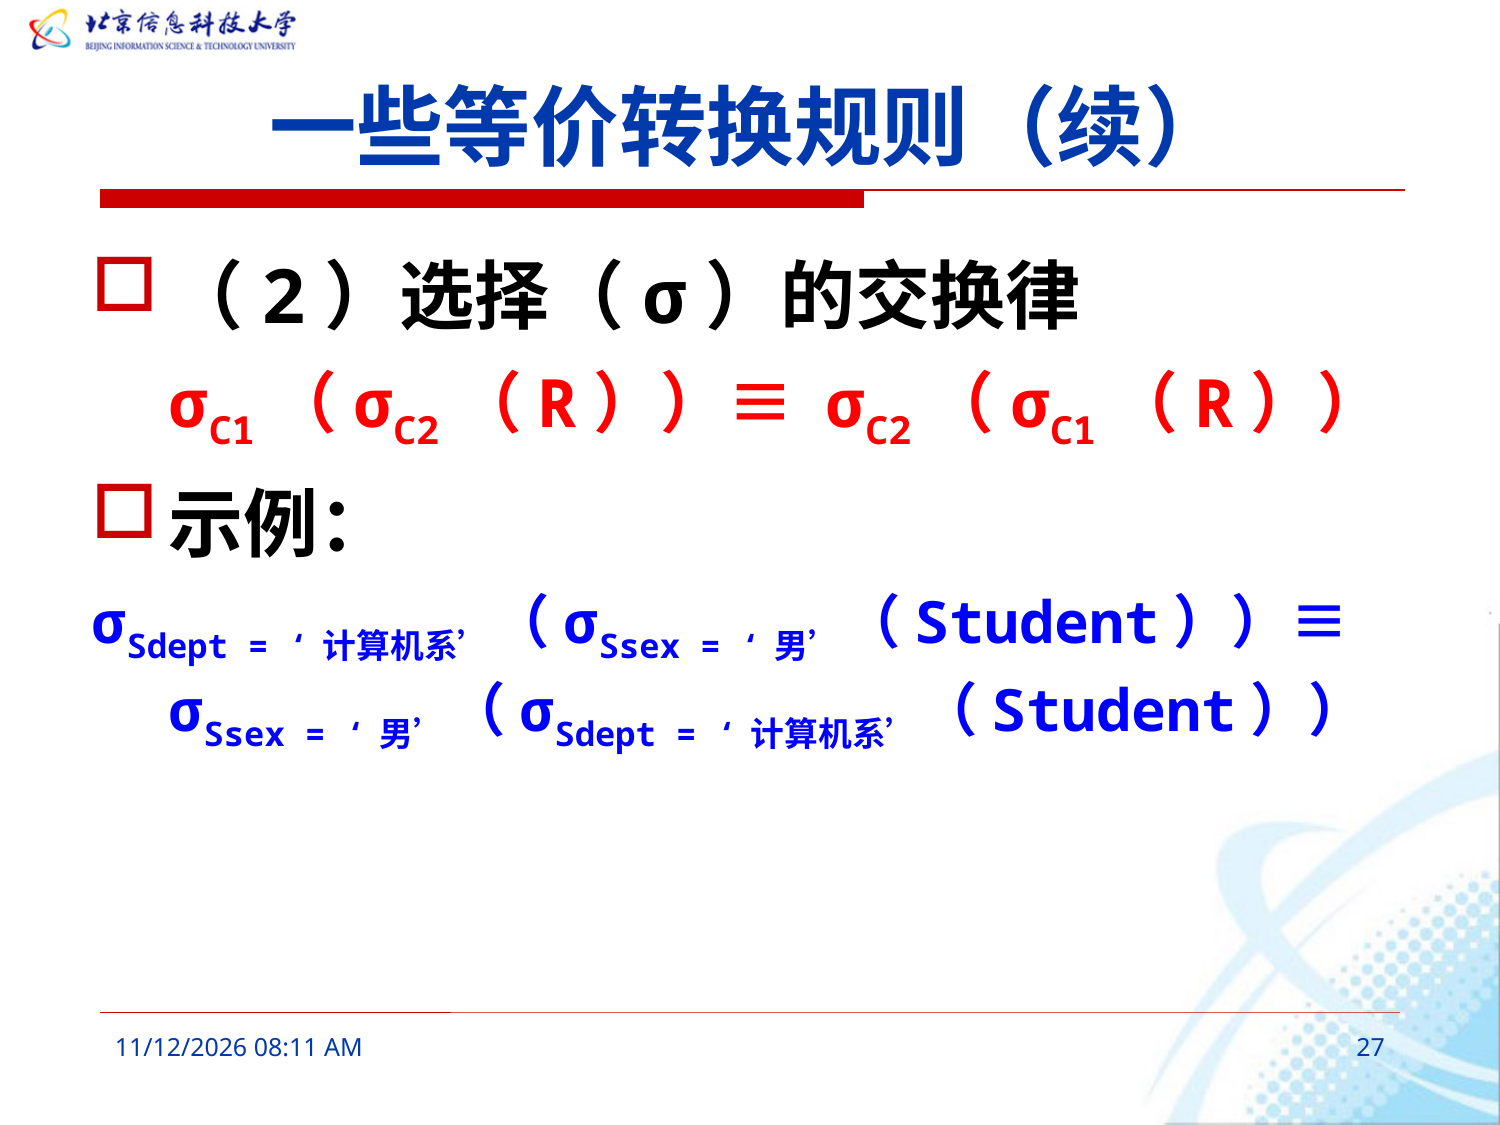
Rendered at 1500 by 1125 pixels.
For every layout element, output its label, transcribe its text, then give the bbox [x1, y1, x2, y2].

slide_number 27 [1074, 1024, 1401, 1103]
list （2）选择（σ）的交换律 σC1（σC2（R））≡ σC2（σC1（R）） 示例： σSdept = ‘计算机系’（σSsex = ‘男’（Student））≡ σSsex = ‘男’（σSdept = ‘计算机系’（Student）） [76, 231, 1424, 1000]
title 一些等价转换规则（续） [93, 49, 1407, 185]
picture [0, 0, 1500, 1125]
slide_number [99, 1024, 432, 1103]
